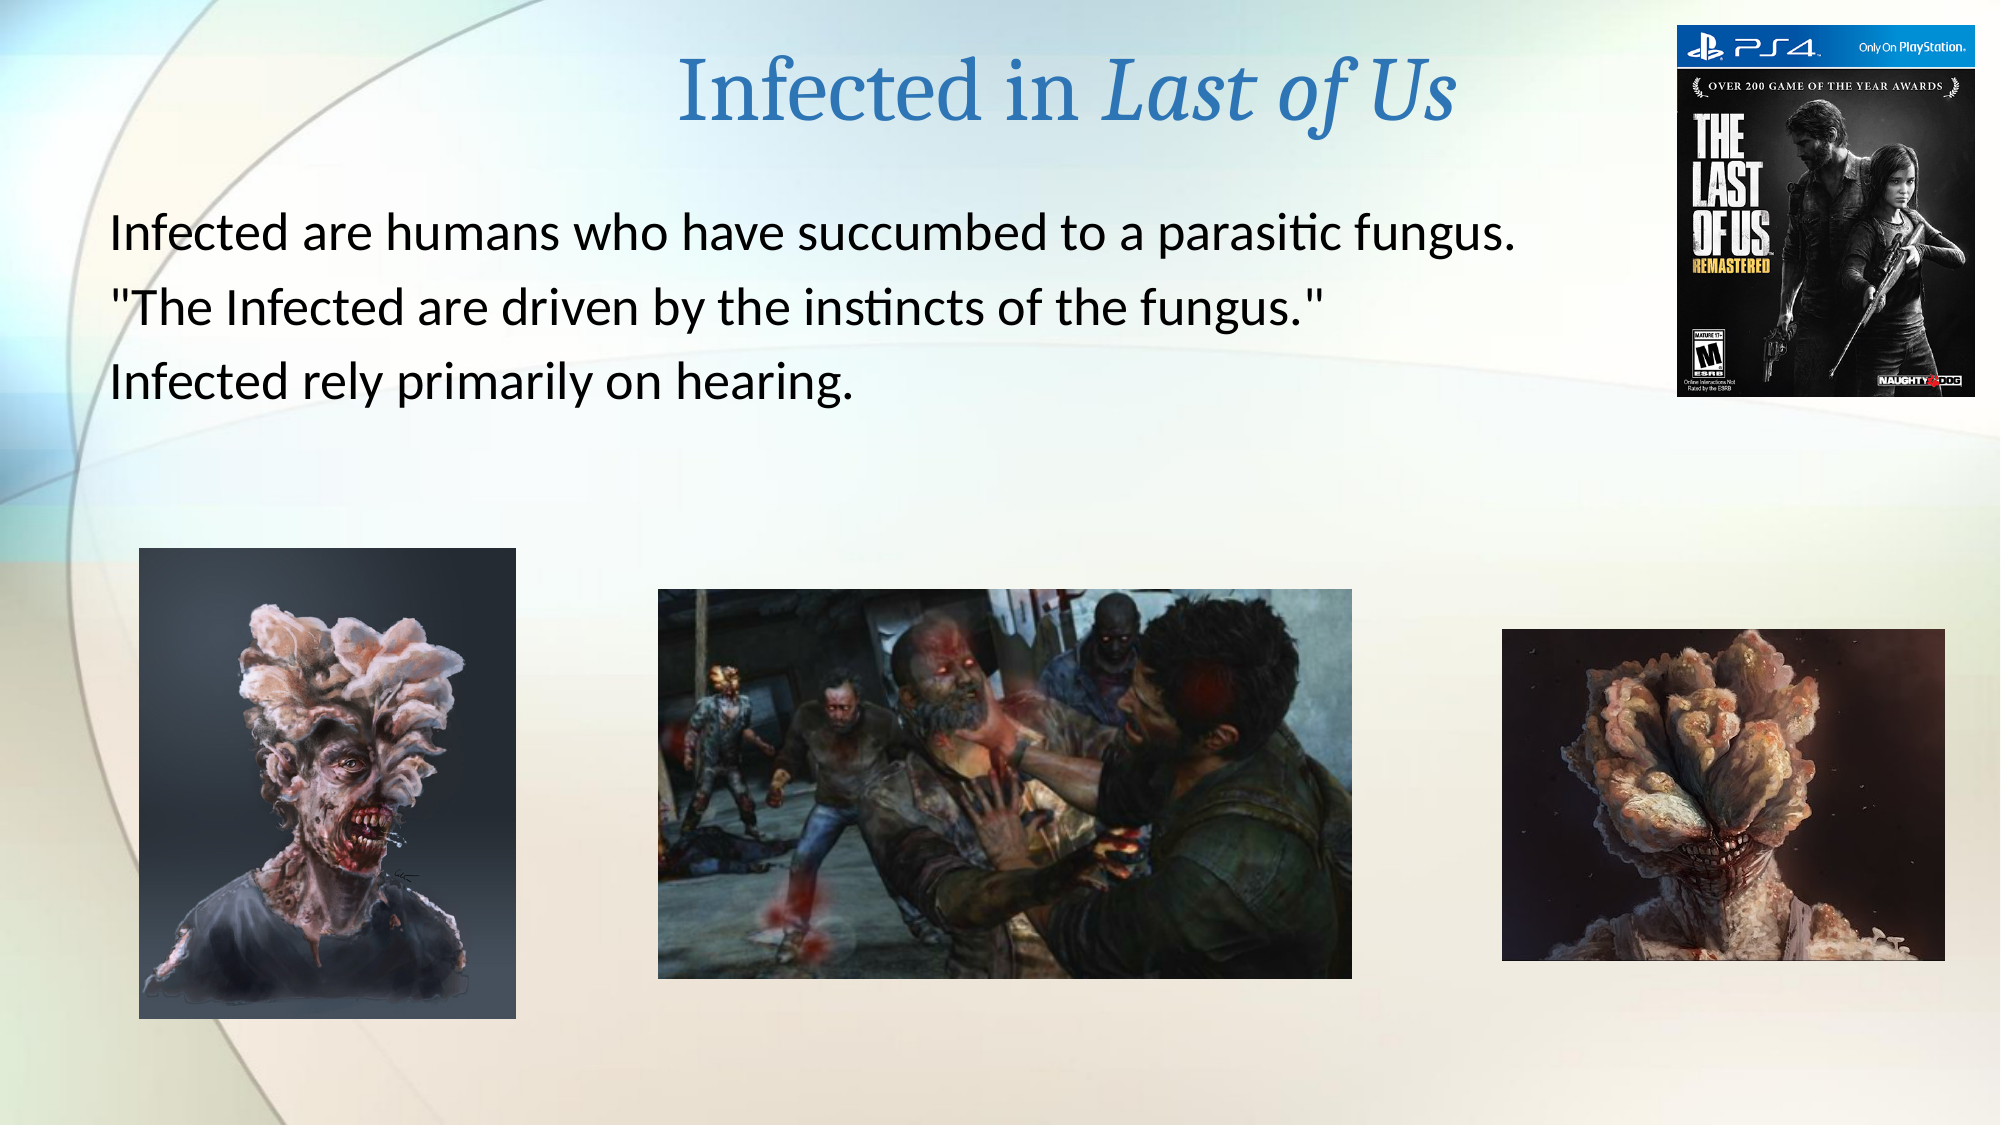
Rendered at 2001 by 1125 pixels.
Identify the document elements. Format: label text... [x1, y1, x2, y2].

list Infected are humans who have succumbed to a parasitic fungus. "The Infected are driven by the instincts of the fungus." Infected rely primarily on hearing. [94, 196, 1619, 464]
picture [0, 0, 2001, 1125]
title Infected in Last of Us [327, 17, 1670, 150]
